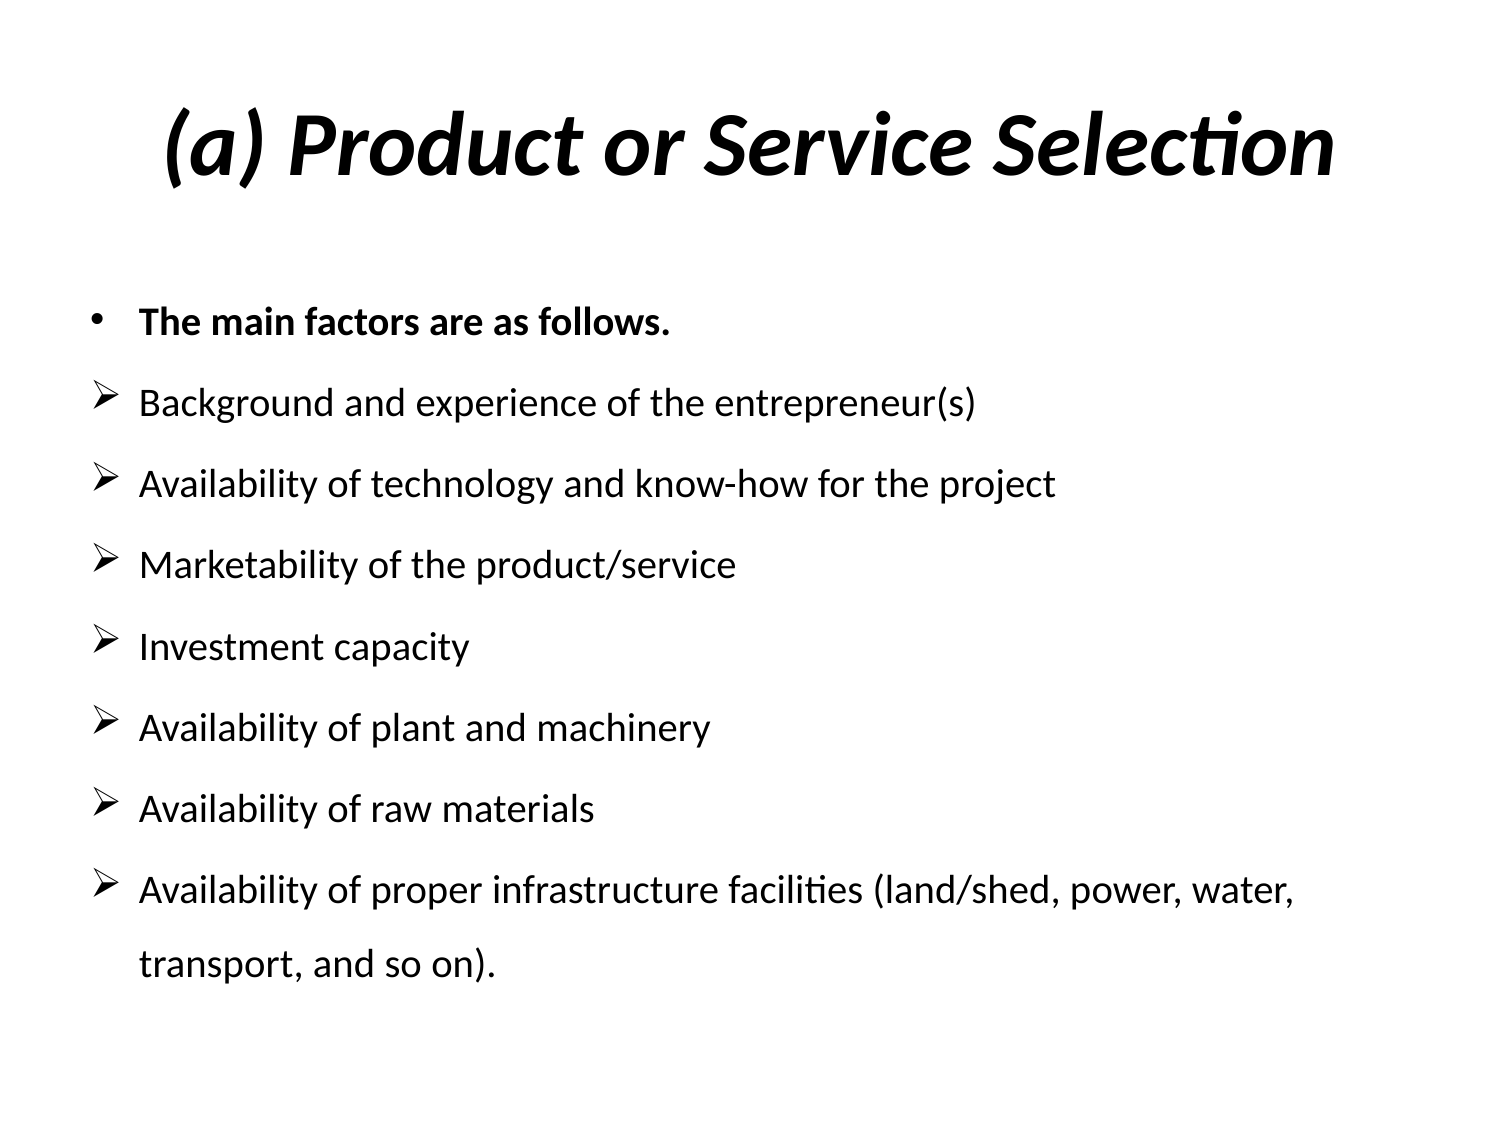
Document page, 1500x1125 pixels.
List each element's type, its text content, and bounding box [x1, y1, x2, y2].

title (a) Product or Service Selection [75, 45, 1425, 233]
list The main factors are as follows. Background and experience of the entrepreneur(s) Availability of technology and know-how for the project Marketability of the product/service Investment capacity Availability of plant and machinery Availability of raw materials Availability of proper infrastructure facilities (land/shed, power, water, transport, and so on). [75, 262, 1425, 1005]
